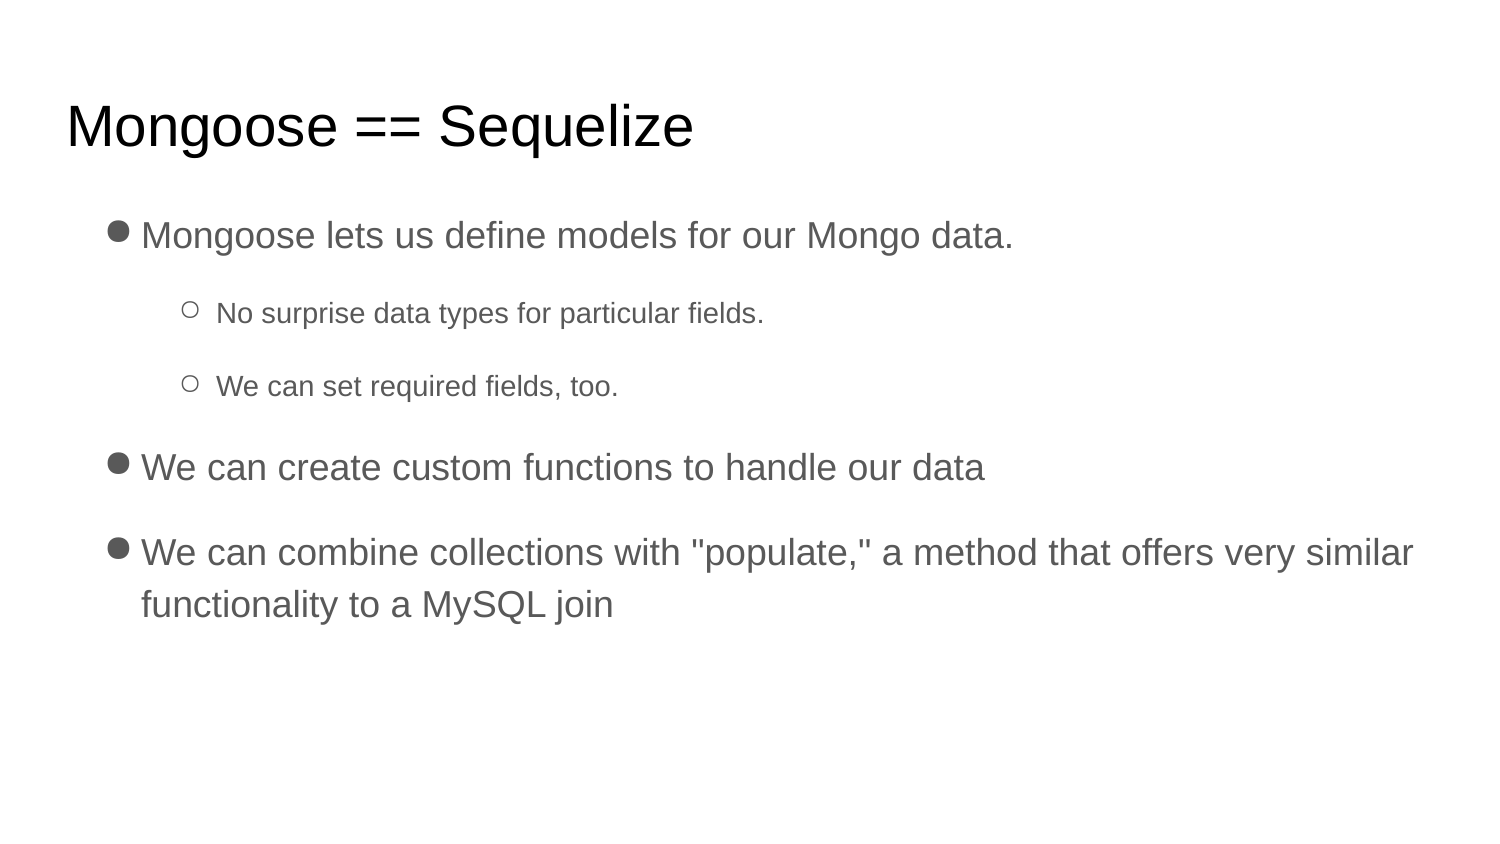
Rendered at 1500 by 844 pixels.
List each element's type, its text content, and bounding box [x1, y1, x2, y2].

title Mongoose == Sequelize [51, 72, 1449, 167]
list Mongoose lets us define models for our Mongo data. No surprise data types for particular fields. We can set required fields, too. We can create custom functions to handle our data We can combine collections with "populate," a method that offers very similar functionality to a MySQL join [51, 189, 1449, 750]
